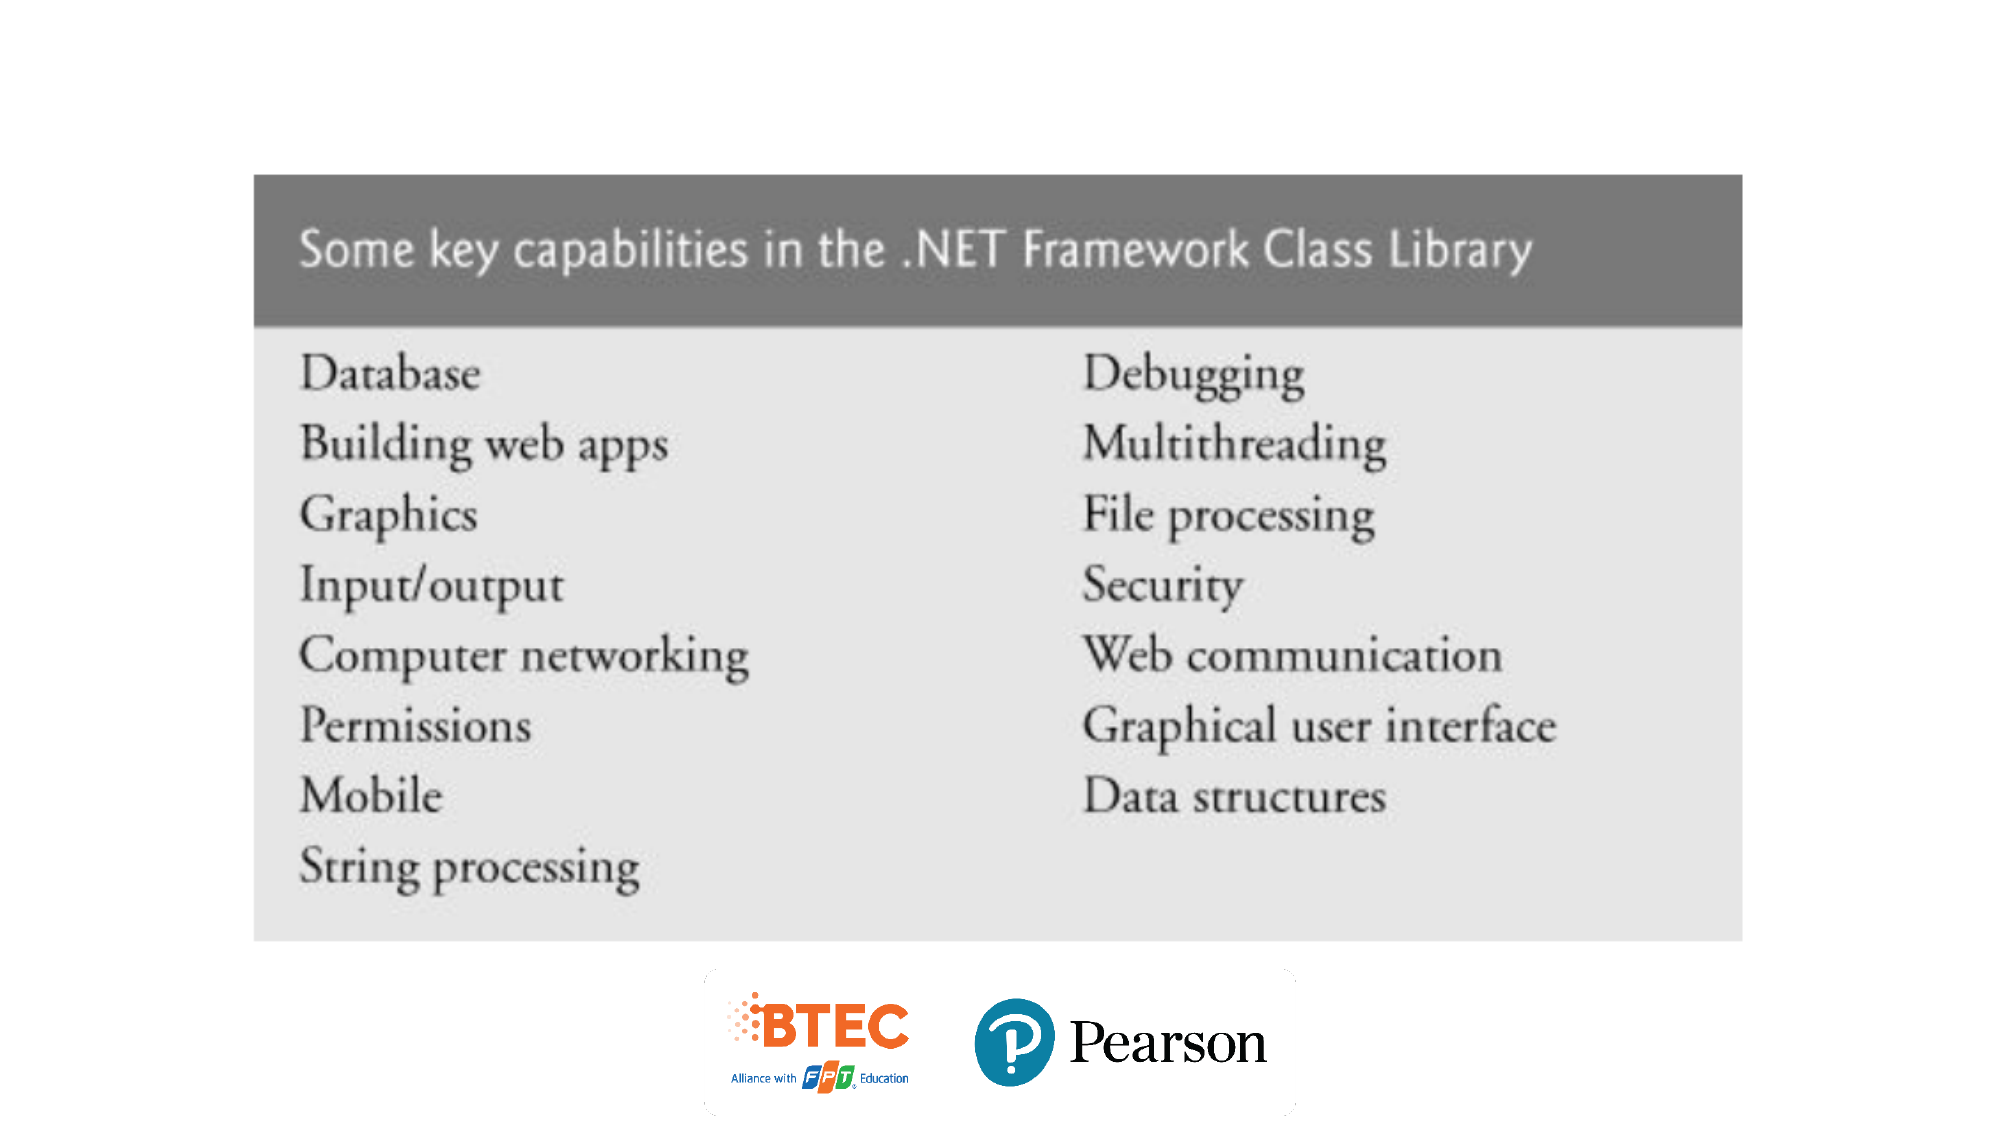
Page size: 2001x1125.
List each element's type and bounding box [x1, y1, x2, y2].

picture [249, 168, 1750, 954]
picture [691, 956, 1309, 1125]
